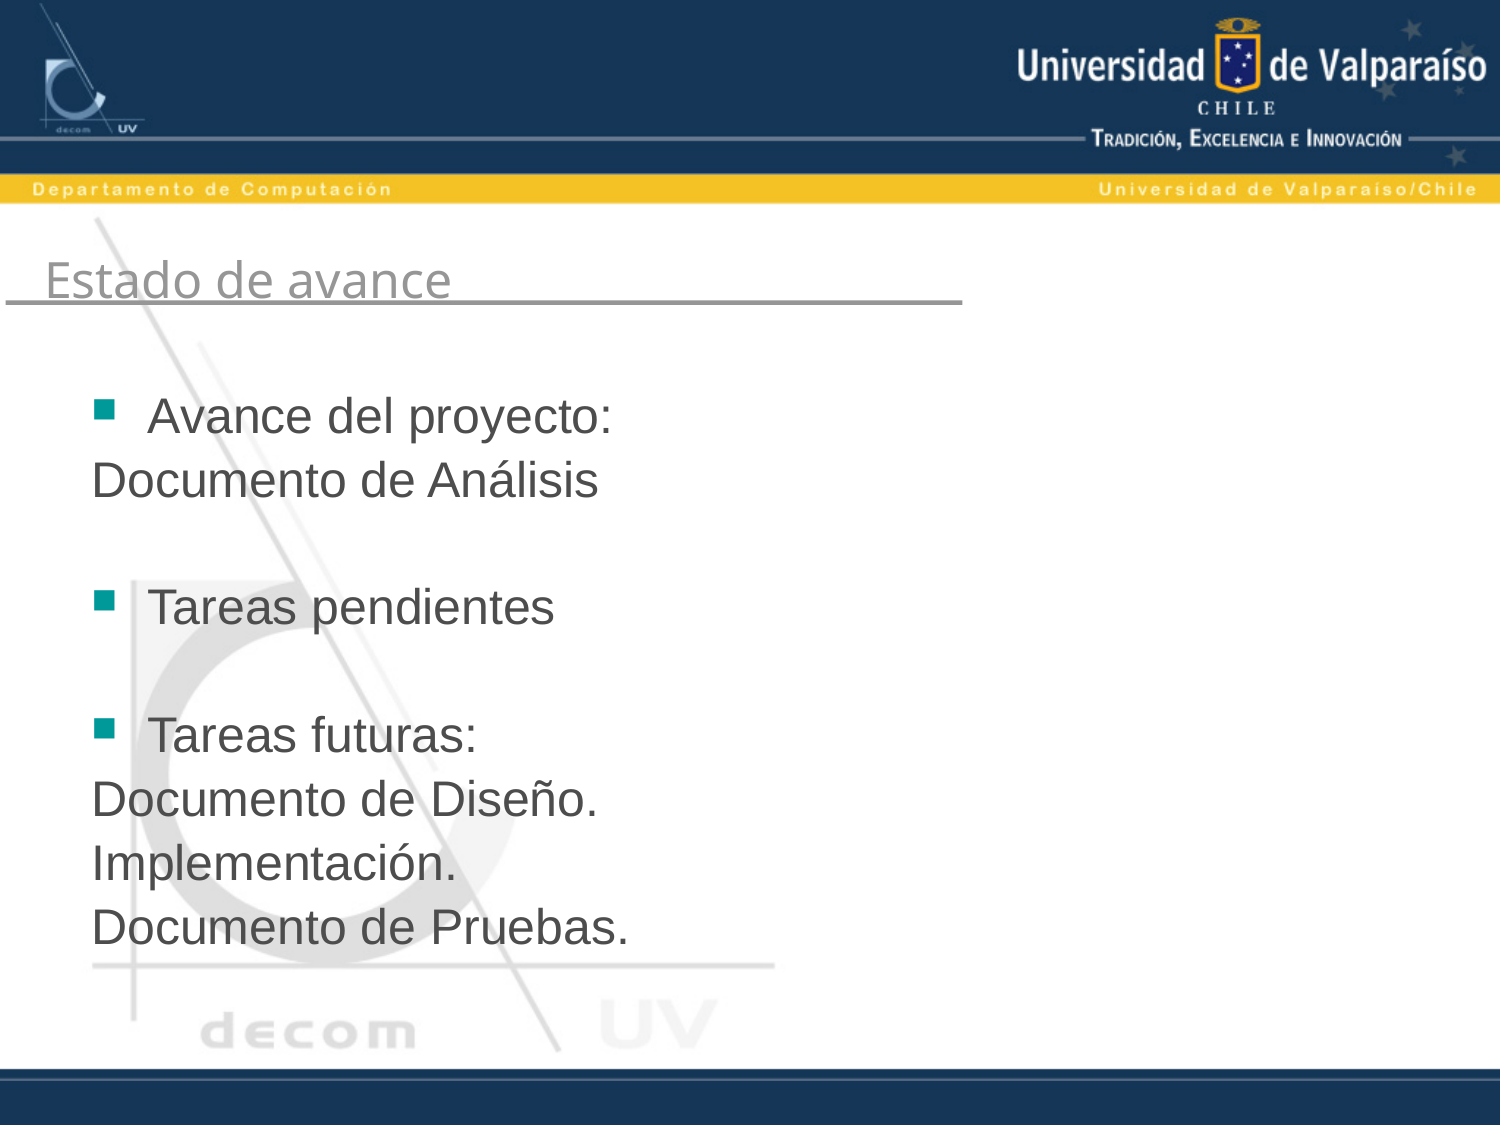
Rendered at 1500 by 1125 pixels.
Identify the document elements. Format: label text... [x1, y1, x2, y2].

picture [0, 0, 1500, 1125]
text_box Avance del proyecto: Documento de Análisis Tareas pendientes Tareas futuras: Documento de Diseño. Implementación. Documento de Pruebas. [76, 382, 1427, 1125]
text_box Estado de avance [29, 184, 1380, 373]
